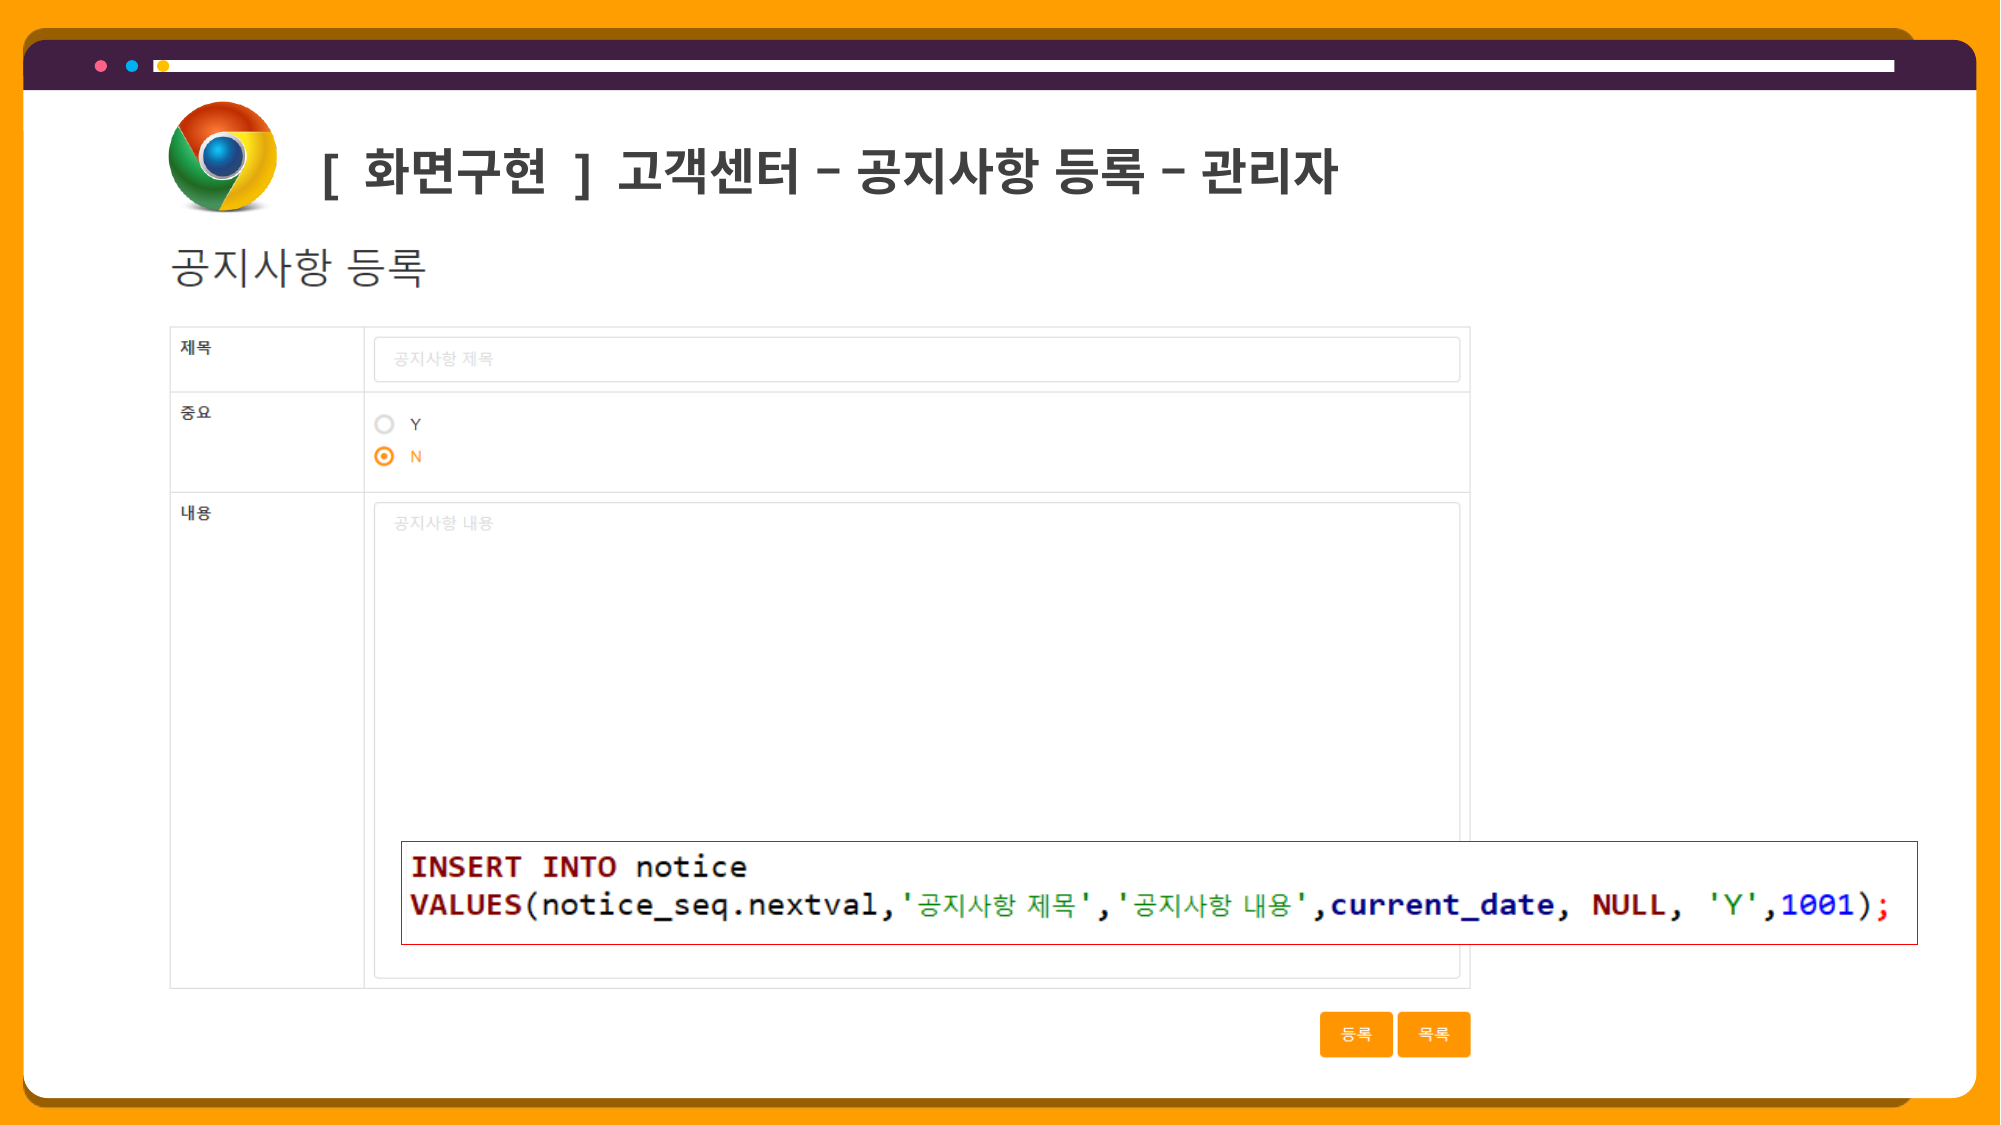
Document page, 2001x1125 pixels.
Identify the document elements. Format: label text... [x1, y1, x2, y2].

picture [163, 96, 282, 216]
text_box [155, 59, 171, 73]
picture [156, 233, 1918, 1079]
text_box [ 화면구현 ] 고객센터 – 공지사항 등록 – 관리자 [307, 102, 1543, 208]
text_box [22, 38, 1978, 92]
text_box [22, 92, 1978, 1100]
text_box [152, 59, 159, 73]
text_box [124, 59, 140, 73]
text_box [167, 59, 1896, 73]
text_box [93, 59, 109, 73]
